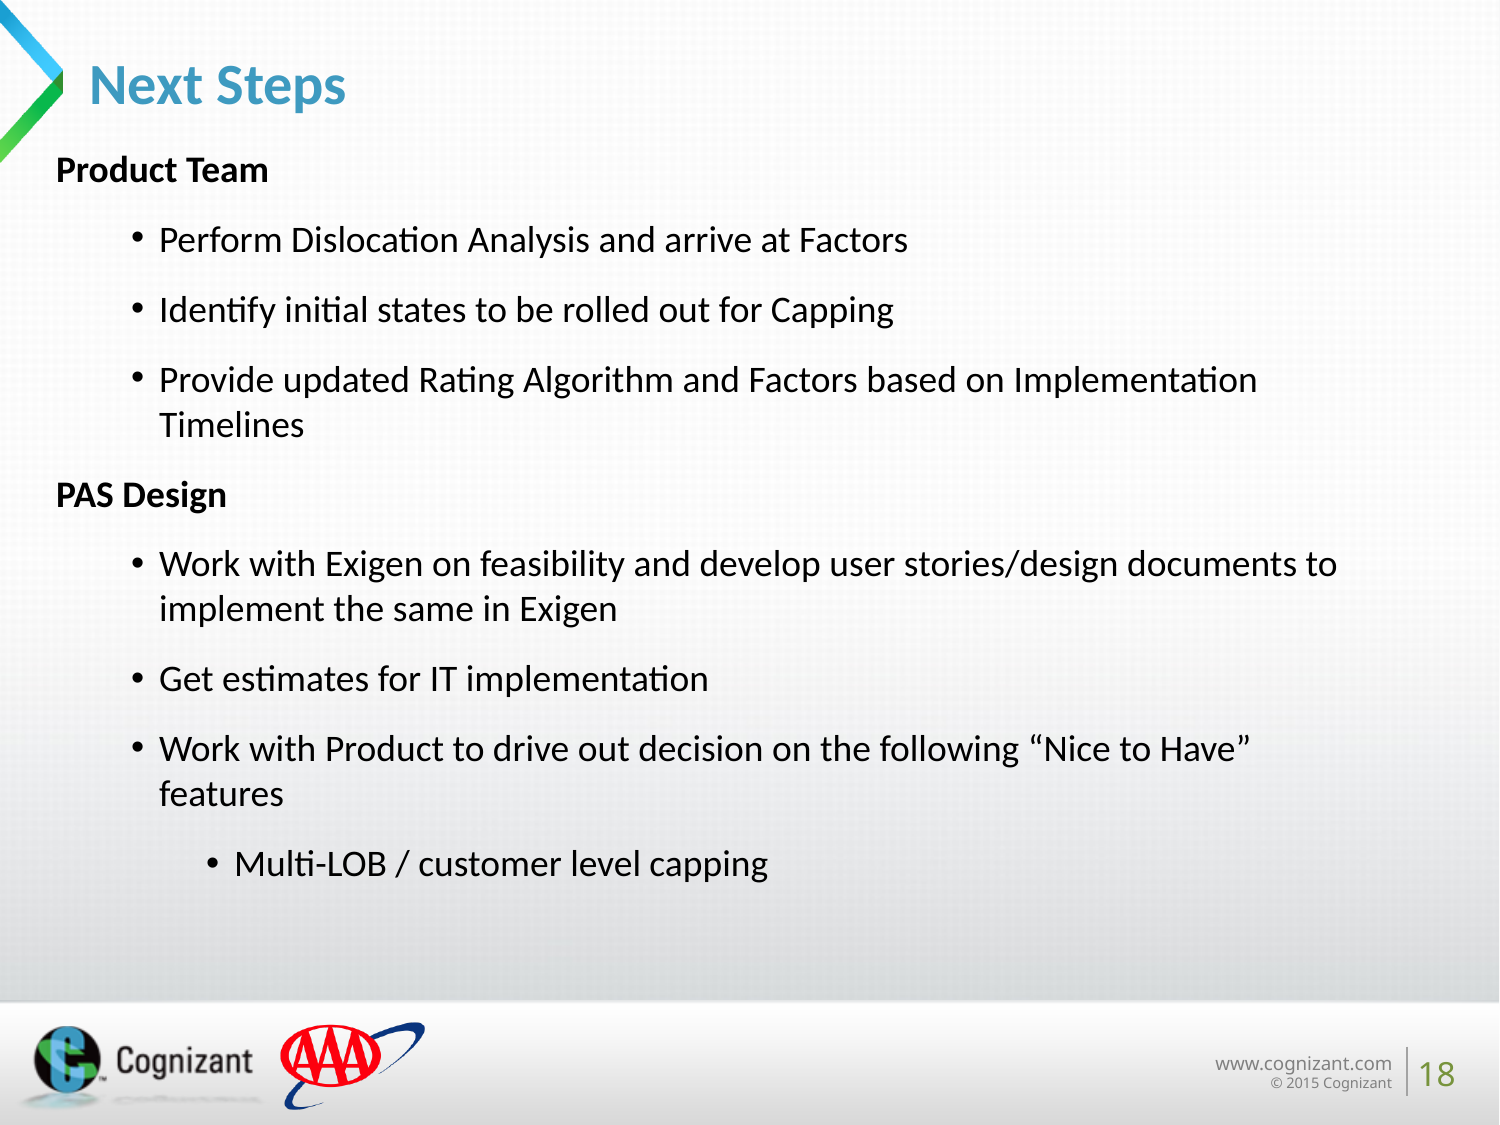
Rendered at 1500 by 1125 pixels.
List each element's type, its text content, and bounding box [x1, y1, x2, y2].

picture [0, 0, 1500, 1125]
text_box Product Team Perform Dislocation Analysis and arrive at Factors Identify initial states to be rolled out for Capping Provide updated Rating Algorithm and Factors based on Implementation Timelines PAS Design Work with Exigen on feasibility and develop user stories/design documents to implement the same in Exigen Get estimates for IT implementation Work with Product to drive out decision on the following “Nice to Have” features Multi-LOB / customer level capping [41, 137, 1400, 965]
title Next Steps [75, 24, 1463, 138]
